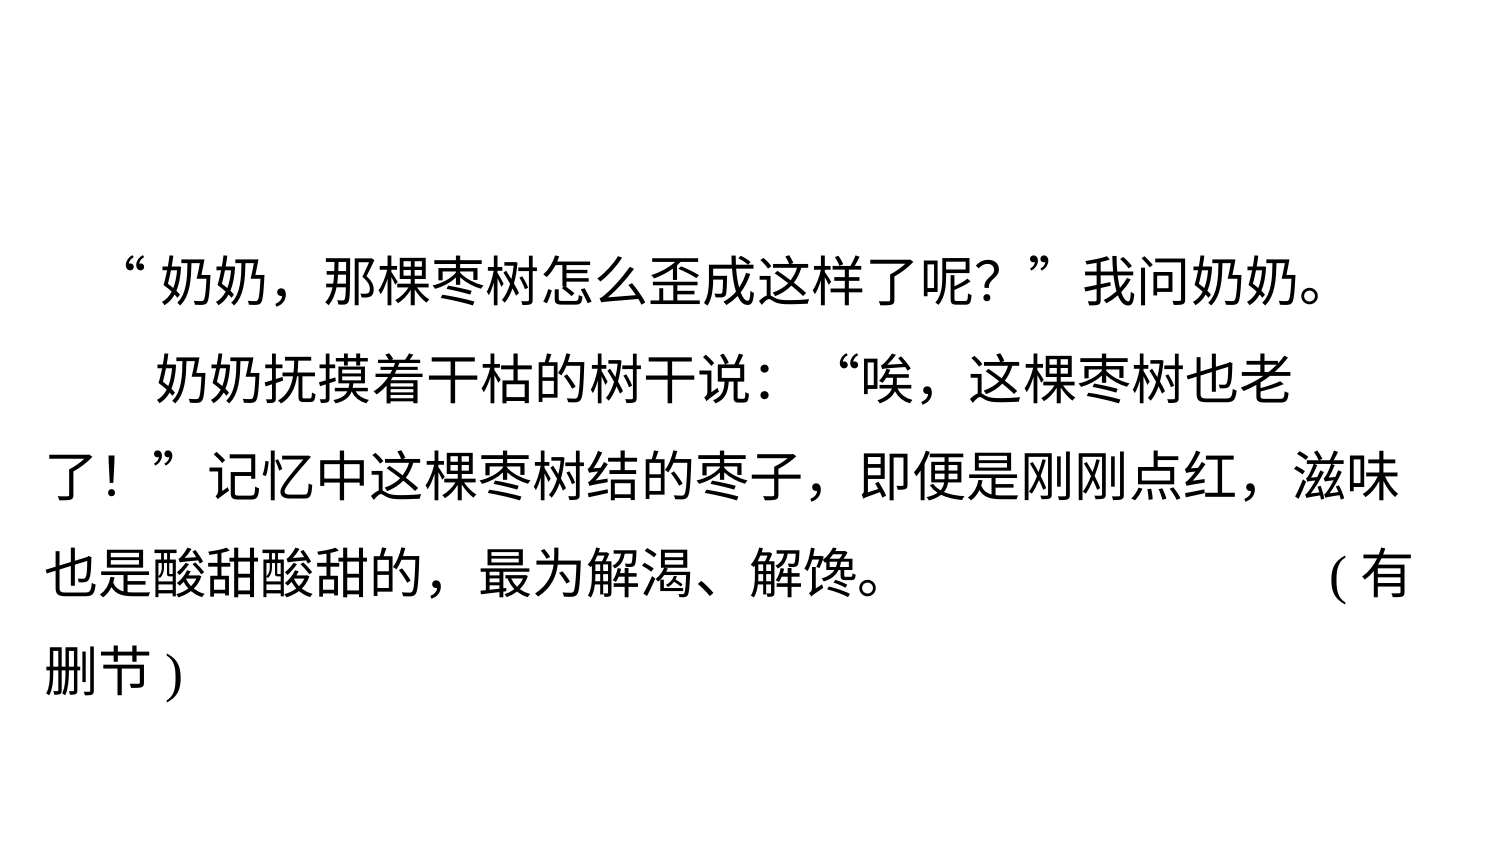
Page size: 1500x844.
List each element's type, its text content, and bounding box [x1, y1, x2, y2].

text_box “奶奶，那棵枣树怎么歪成这样了呢？”我问奶奶。 奶奶抚摸着干枯的树干说：“唉，这棵枣树也老了！”记忆中这棵枣树结的枣子，即便是刚刚点红，滋味也是酸甜酸甜的，最为解渴、解馋。 (有删节) [29, 207, 1448, 710]
